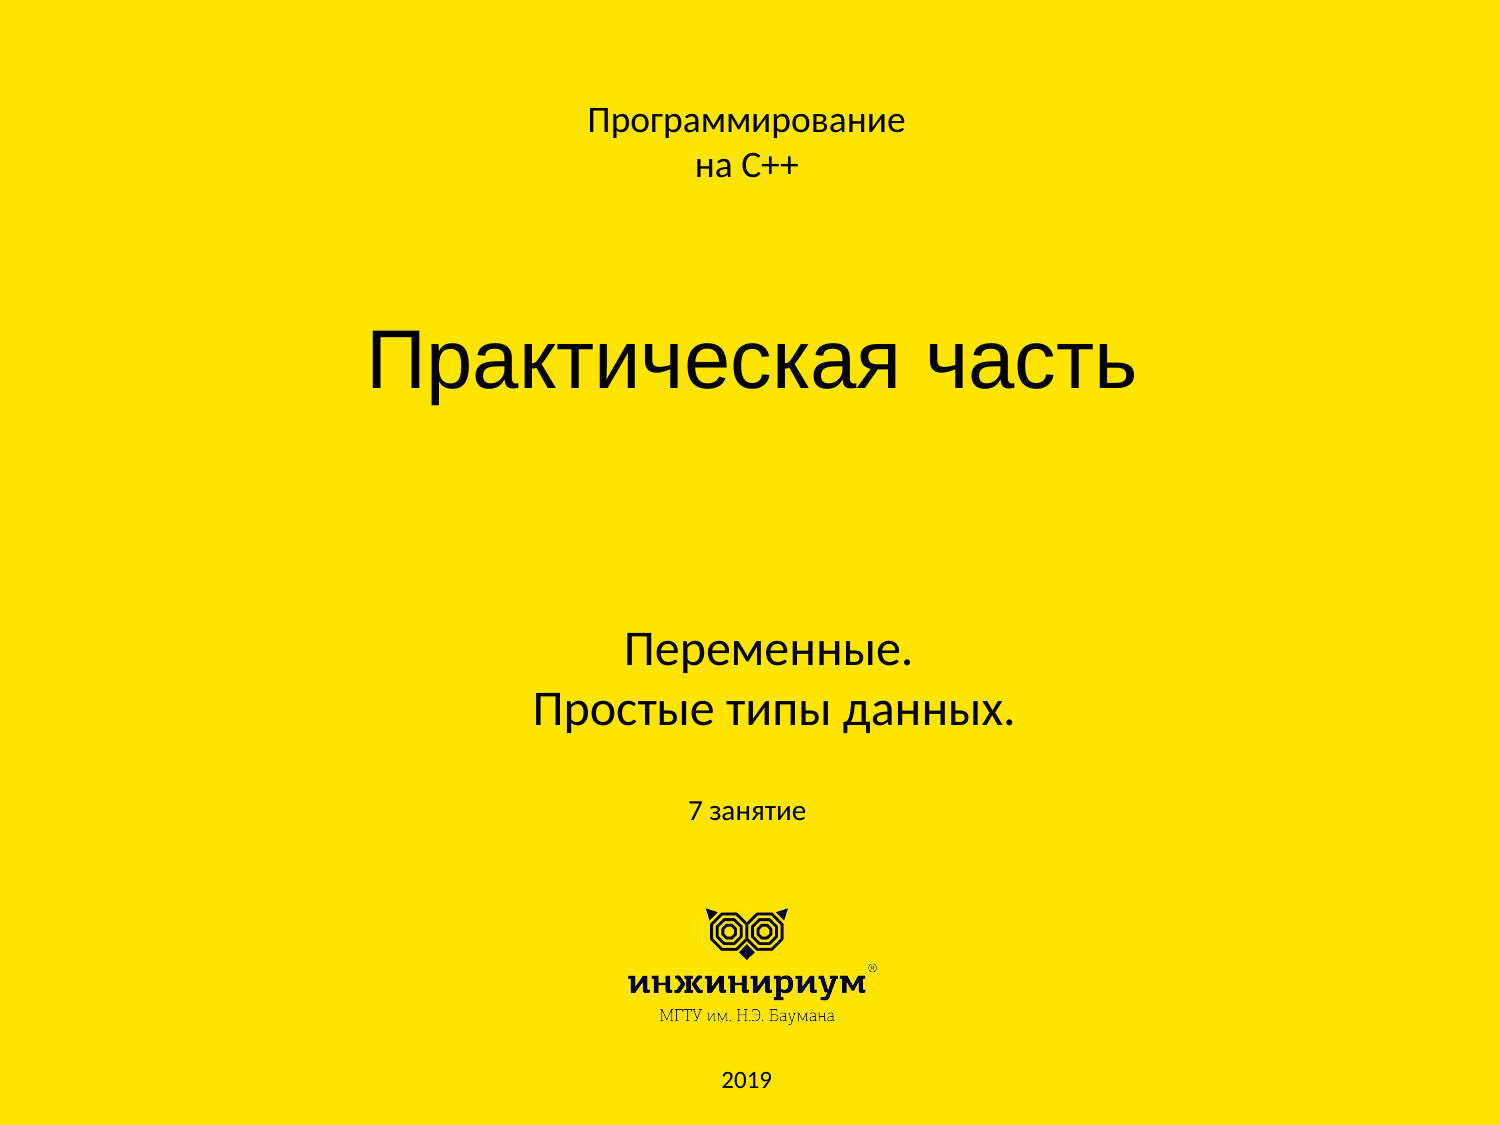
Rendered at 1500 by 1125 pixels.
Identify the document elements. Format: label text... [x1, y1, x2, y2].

text_box Переменные. Простые типы данных. [181, 608, 1368, 679]
text_box 7 занятие [556, 783, 939, 834]
text_box Практическая часть [159, 297, 1346, 368]
picture [627, 905, 877, 1025]
text_box 2019 [646, 1058, 848, 1099]
text_box Программирование на C++ [555, 87, 938, 192]
